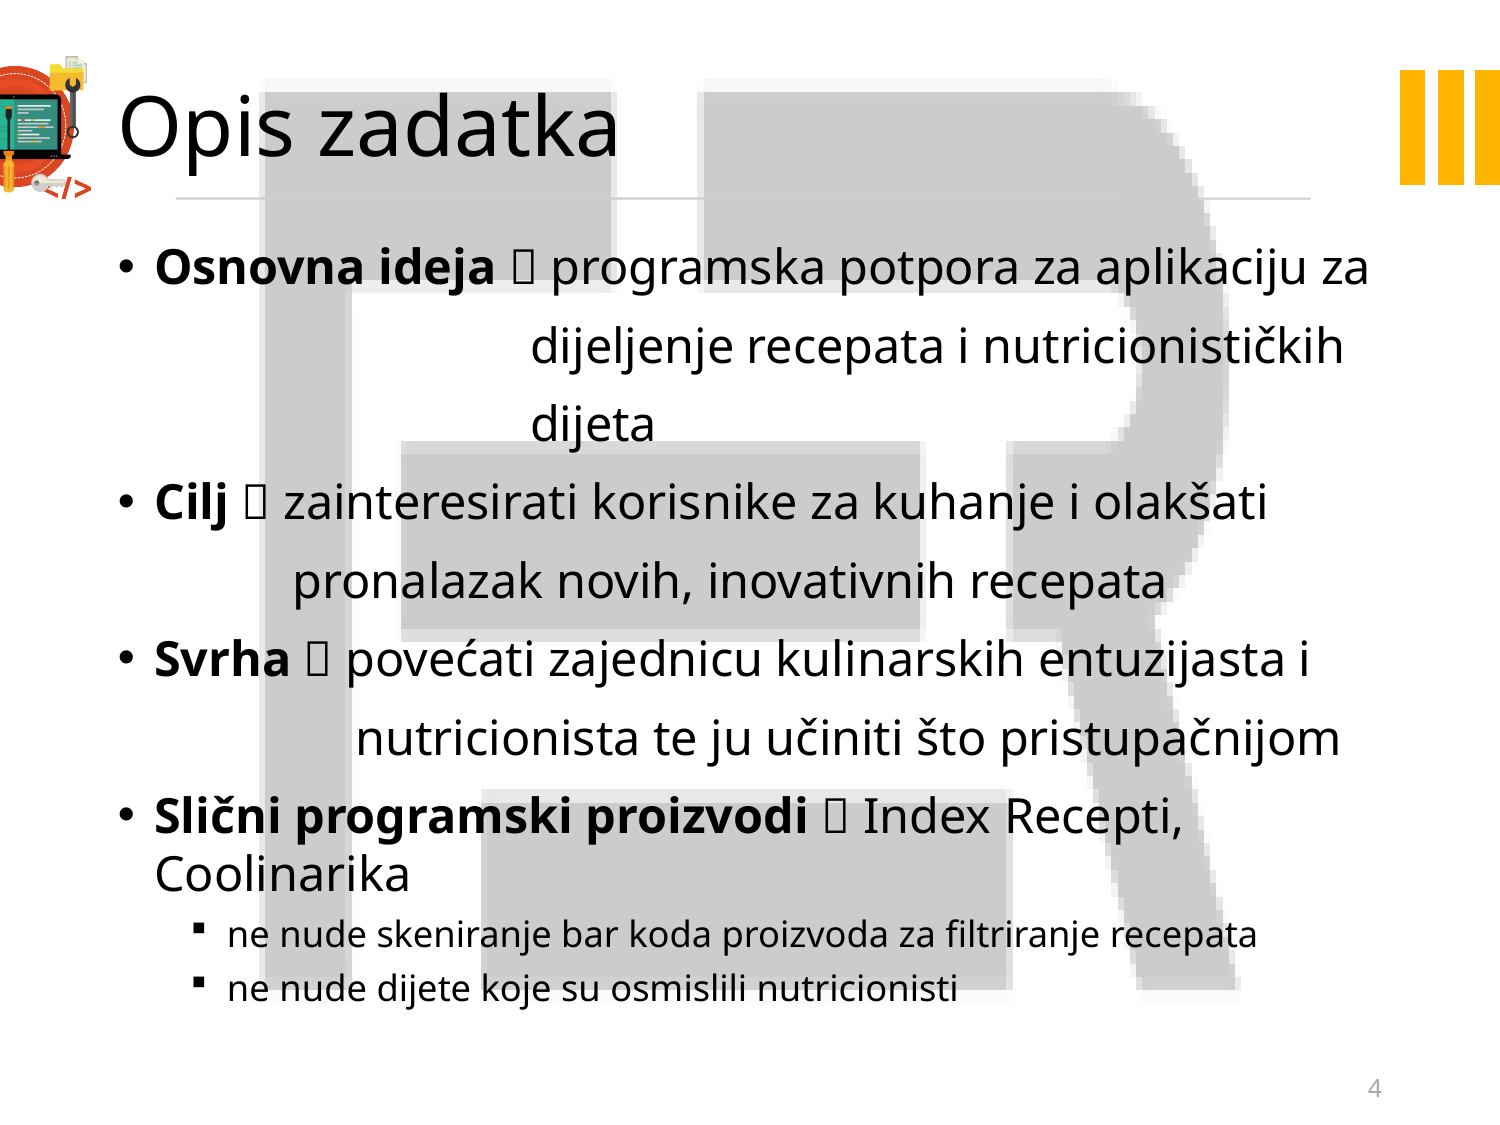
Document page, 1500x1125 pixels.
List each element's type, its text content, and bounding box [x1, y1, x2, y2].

slide_number 4 [1310, 1065, 1397, 1125]
picture [0, 56, 91, 199]
title Opis zadatka [103, 59, 1397, 199]
list Osnovna ideja  programska potpora za aplikaciju za dijeljenje recepata i nutricionističkih dijeta Cilj  zainteresirati korisnike za kuhanje i olakšati pronalazak novih, inovativnih recepata Svrha  povećati zajednicu kulinarskih entuzijasta i nutricionista te ju učiniti što pristupačnijom Slični programski proizvodi  Index Recepti, Coolinarika ne nude skeniranje bar koda proizvoda za filtriranje recepata ne nude dijete koje su osmislili nutricionisti [103, 228, 1397, 1038]
